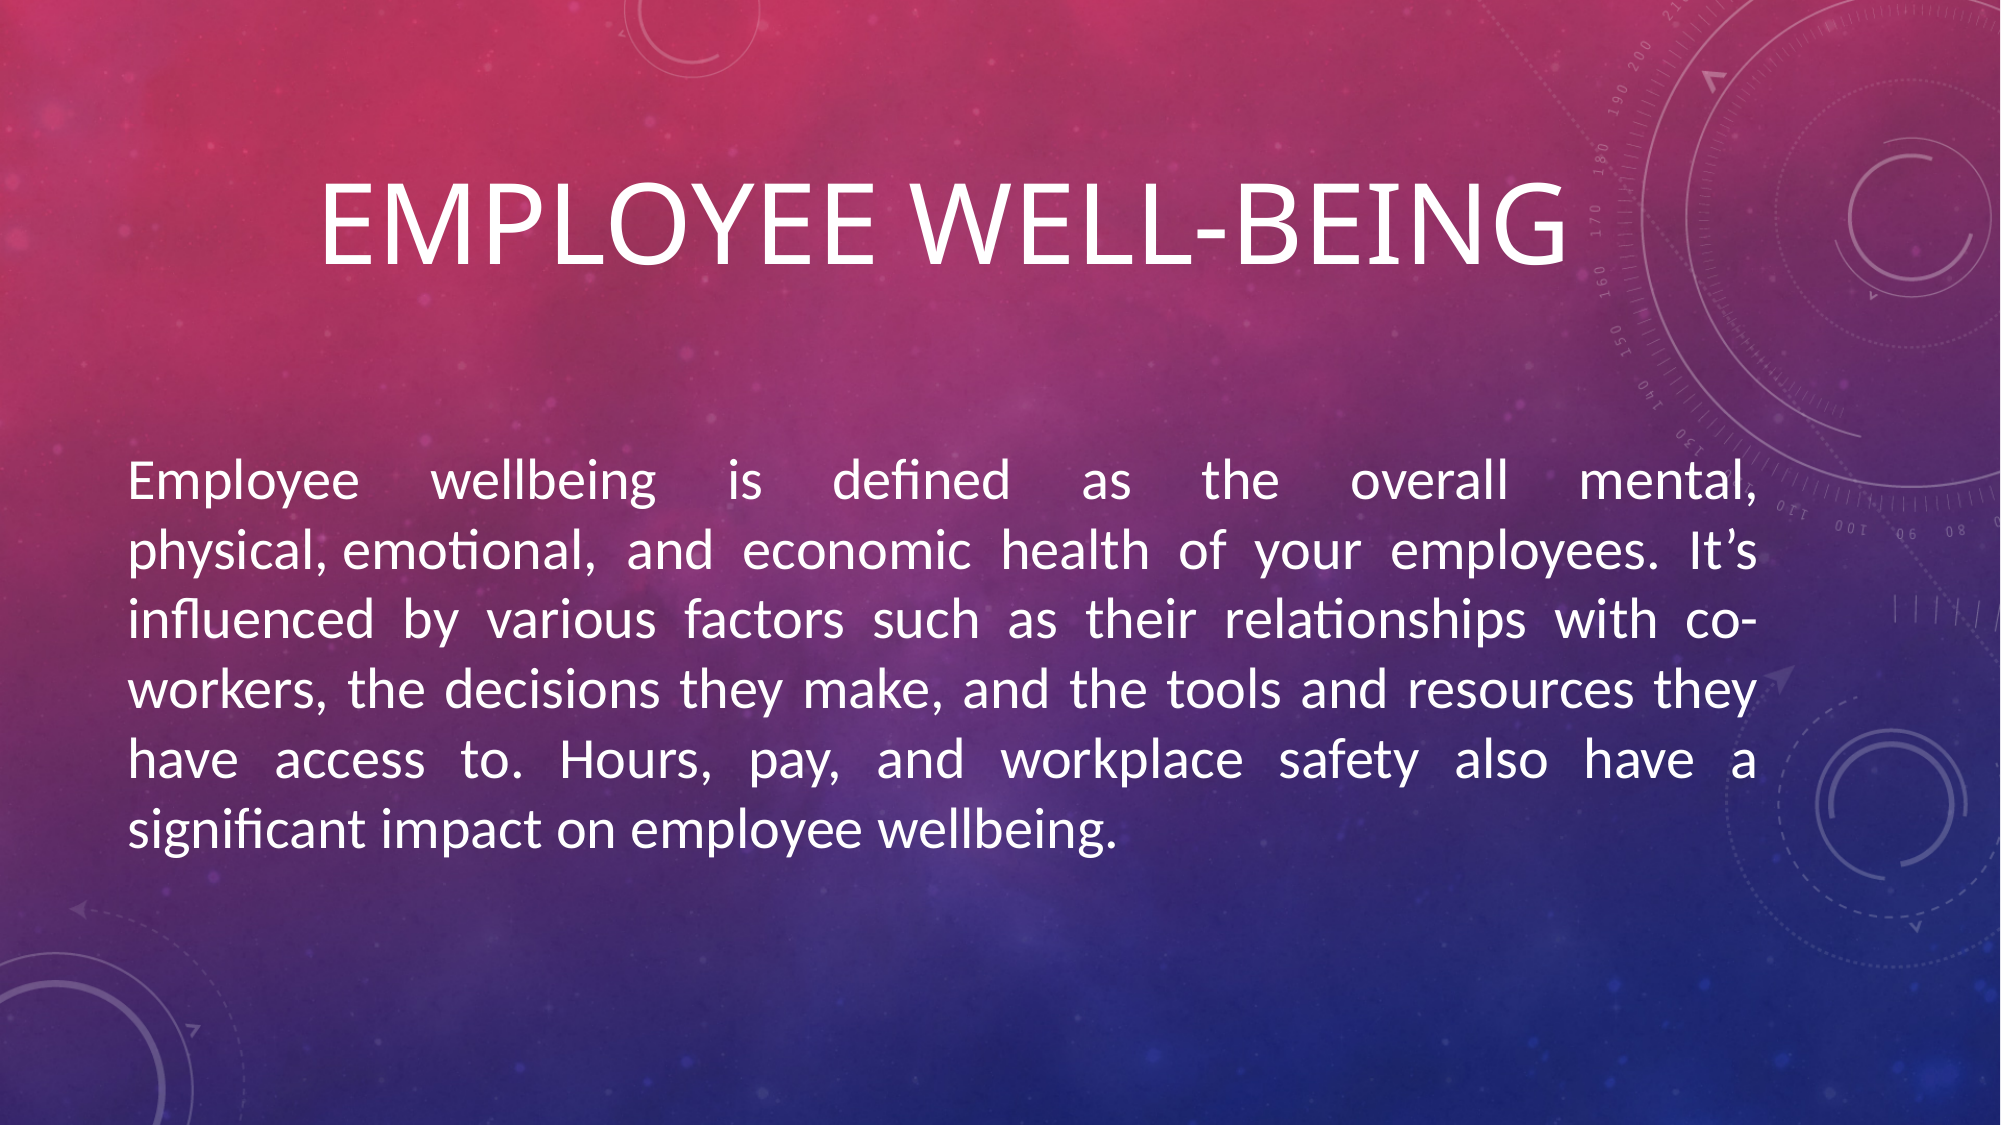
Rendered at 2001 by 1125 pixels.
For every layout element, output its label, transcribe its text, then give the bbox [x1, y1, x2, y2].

list Employee wellbeing is defined as the overall mental, physical, emotional, and economic health of your employees. It’s influenced by various factors such as their relationships with co-workers, the decisions they make, and the tools and resources they have access to. Hours, pay, and workplace safety also have a significant impact on employee wellbeing. [112, 351, 1775, 950]
picture [0, 0, 2001, 1125]
title Employee Well-Being [112, 99, 1775, 339]
